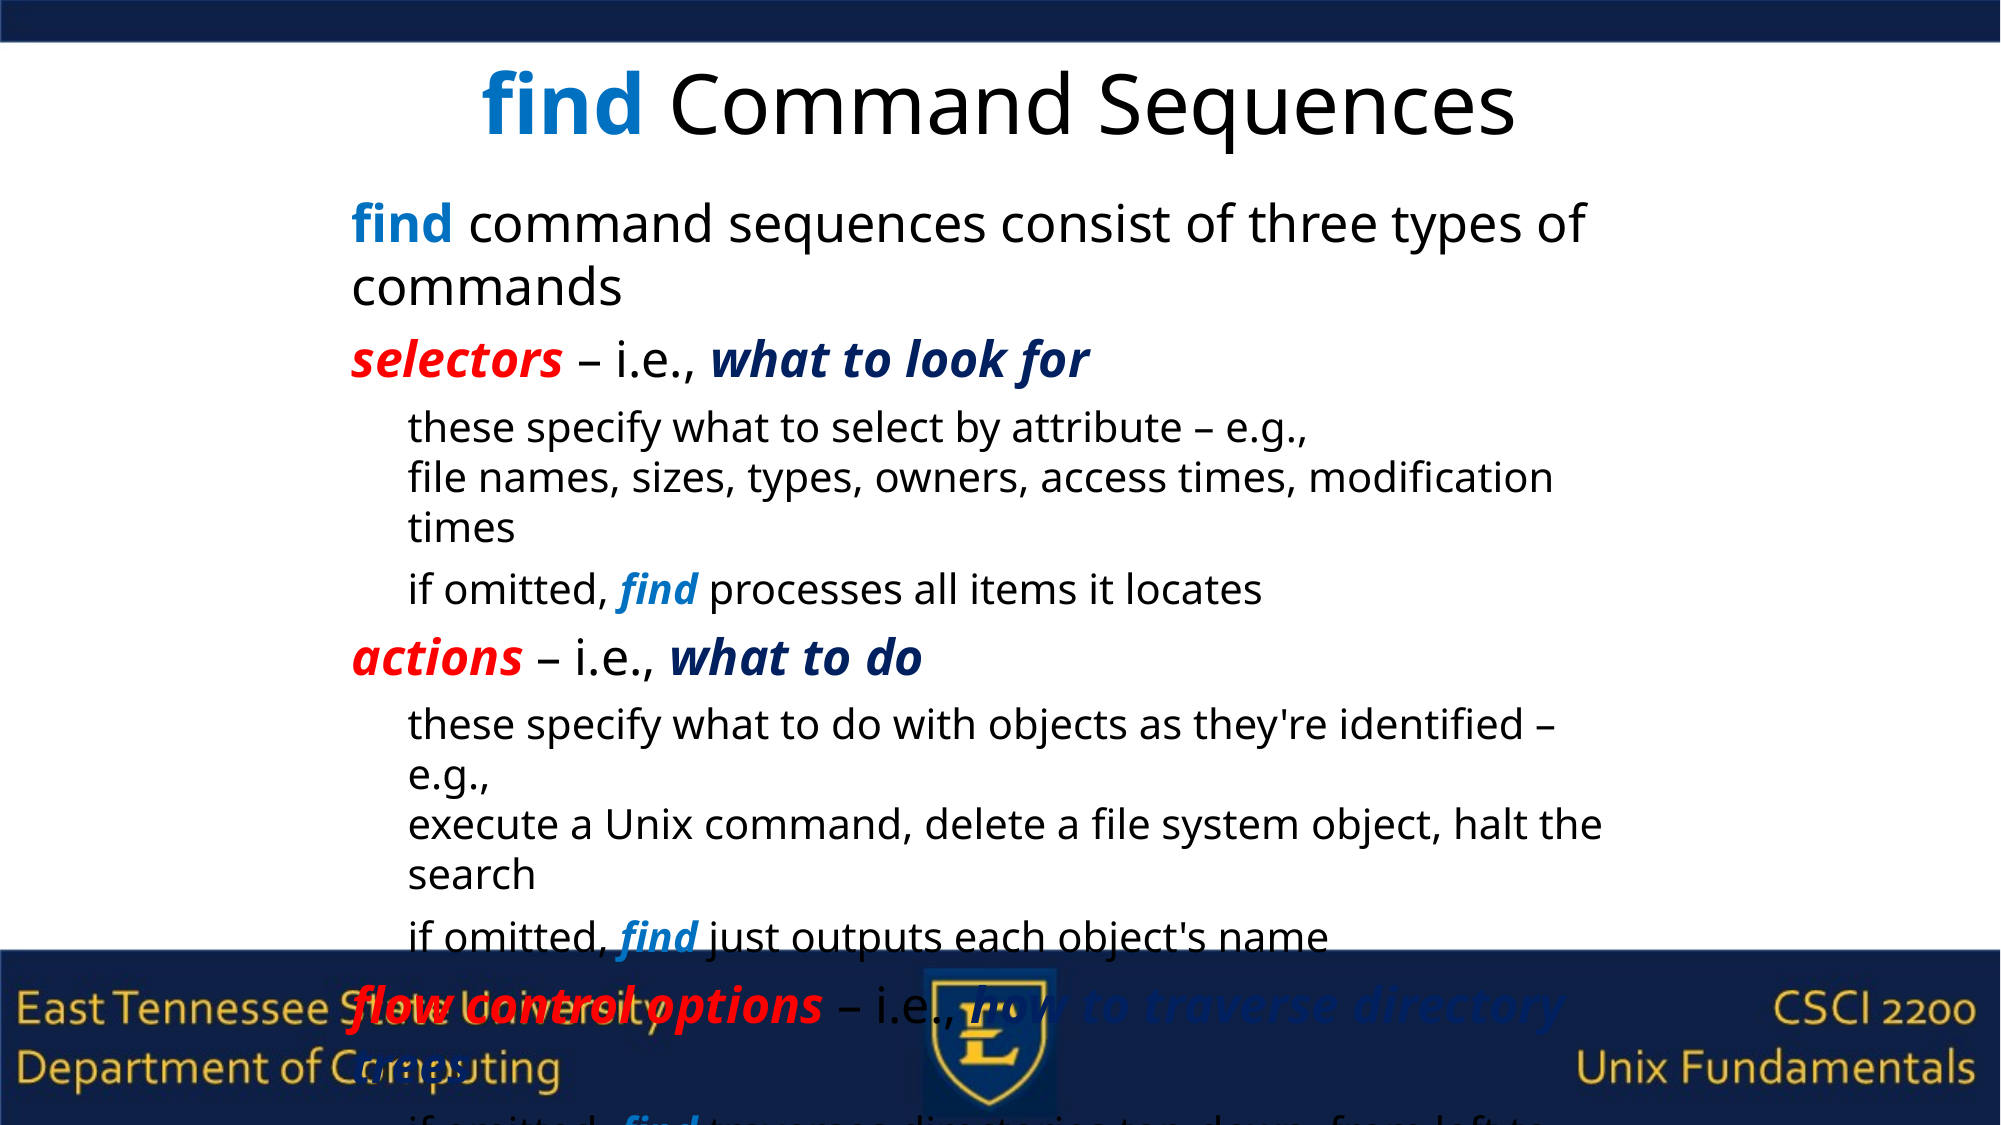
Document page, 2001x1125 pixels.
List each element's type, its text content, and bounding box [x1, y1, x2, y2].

title find Command Sequences [324, 45, 1675, 158]
picture [0, 0, 2001, 1125]
list find command sequences consist of three types of commands selectors – i.e., what to look for these specify what to select by attribute – e.g., file names, sizes, types, owners, access times, modification times if omitted, find processes all items it locates actions – i.e., what to do these specify what to do with objects as they're identified – e.g., execute a Unix command, delete a file system object, halt the search if omitted, find just outputs each object's name flow control options – i.e., how to traverse directory trees if omitted, find traverses directories top-down, from left to right [336, 182, 1664, 1080]
